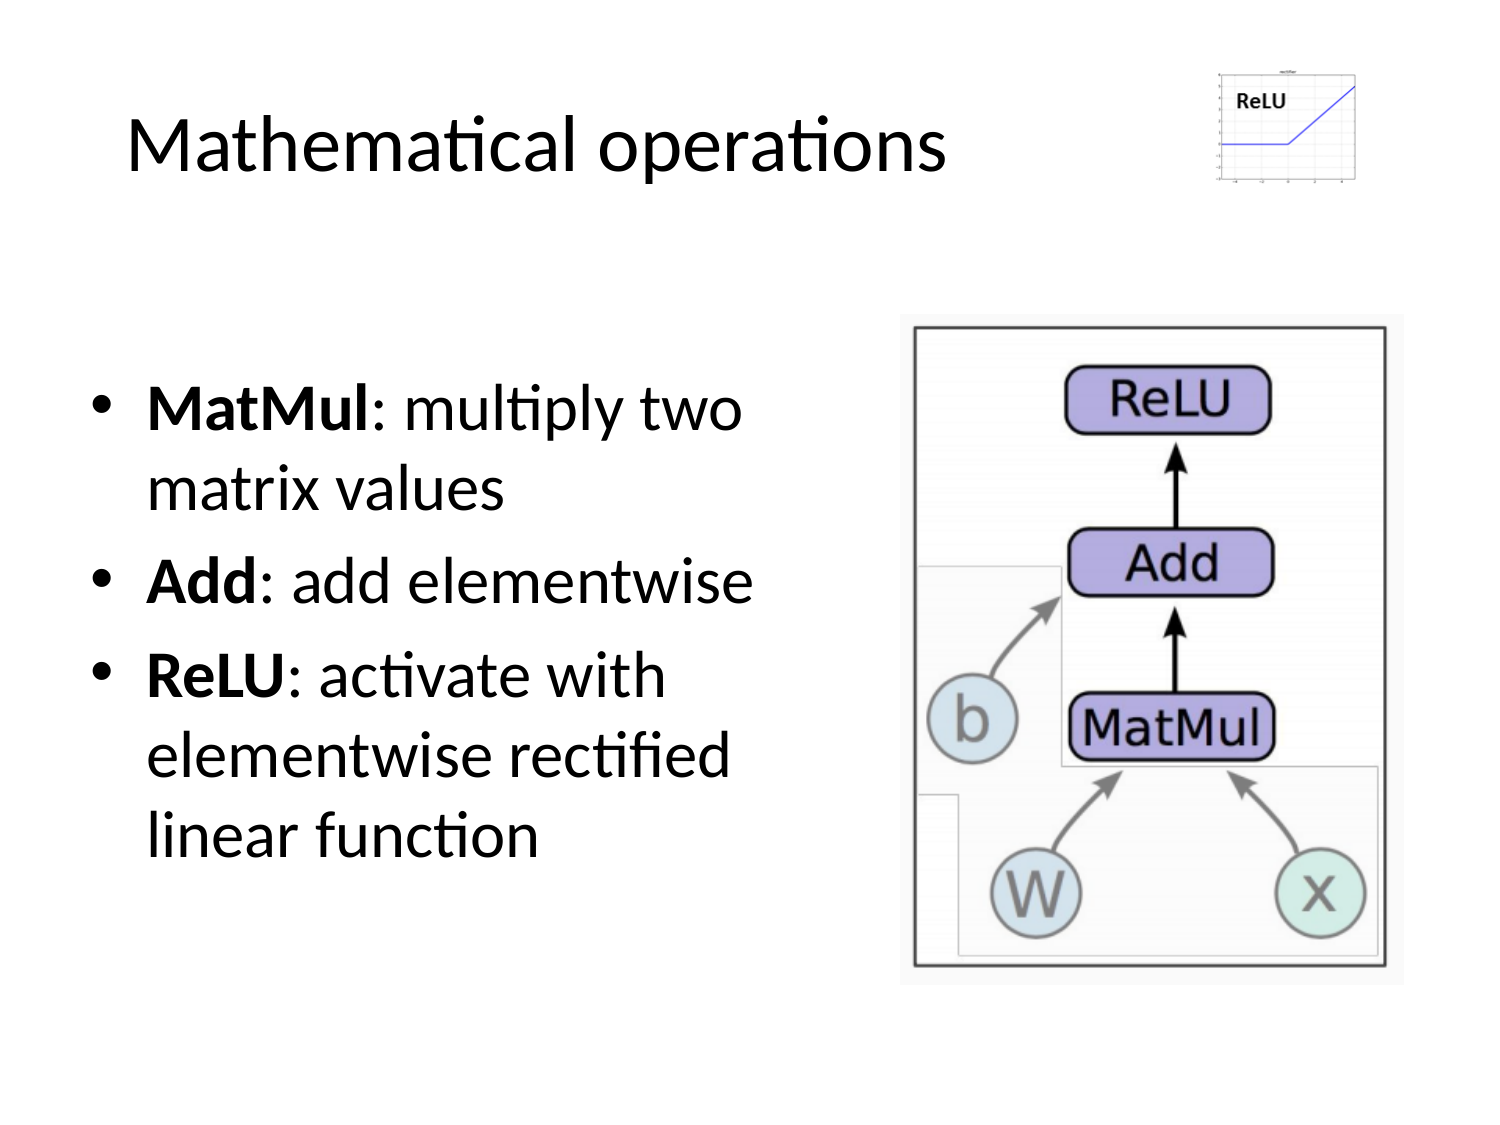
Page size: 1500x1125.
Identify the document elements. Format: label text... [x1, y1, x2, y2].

picture [899, 313, 1404, 985]
picture [1199, 62, 1372, 192]
title Mathematical operations [75, 45, 1000, 233]
